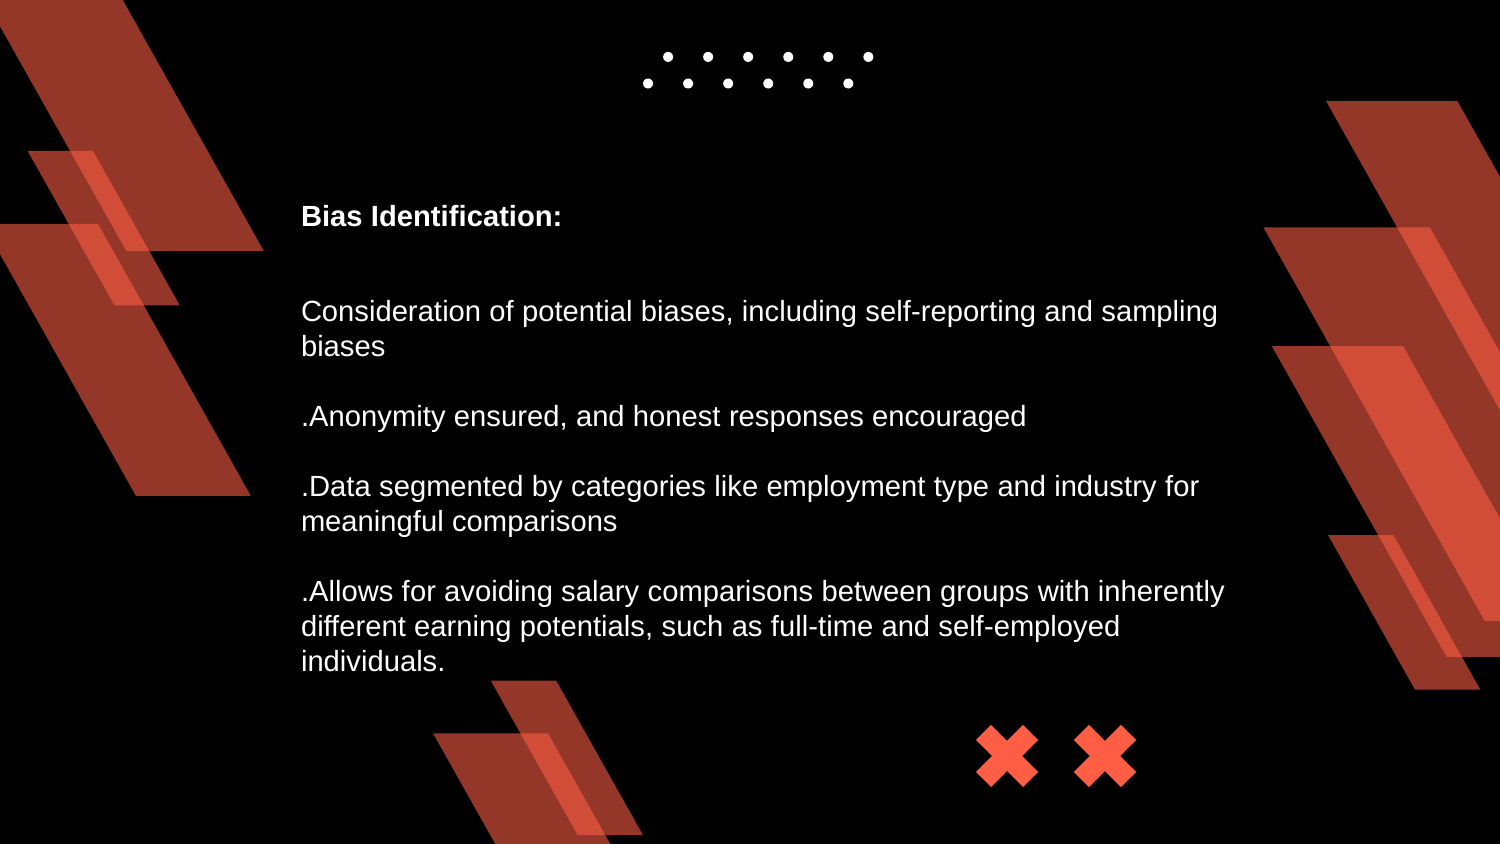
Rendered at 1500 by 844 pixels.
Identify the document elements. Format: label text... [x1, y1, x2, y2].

text_box [1328, 535, 1481, 690]
text_box Bias Identification: [286, 189, 626, 240]
text_box Consideration of potential biases, including self-reporting and sampling biases .Anonymity ensured, and honest responses encouraged .Data segmented by categories like employment type and industry for meaningful comparisons .Allows for avoiding salary comparisons between groups with inherently different earning potentials, such as full-time and self-employed individuals. [286, 285, 1245, 685]
